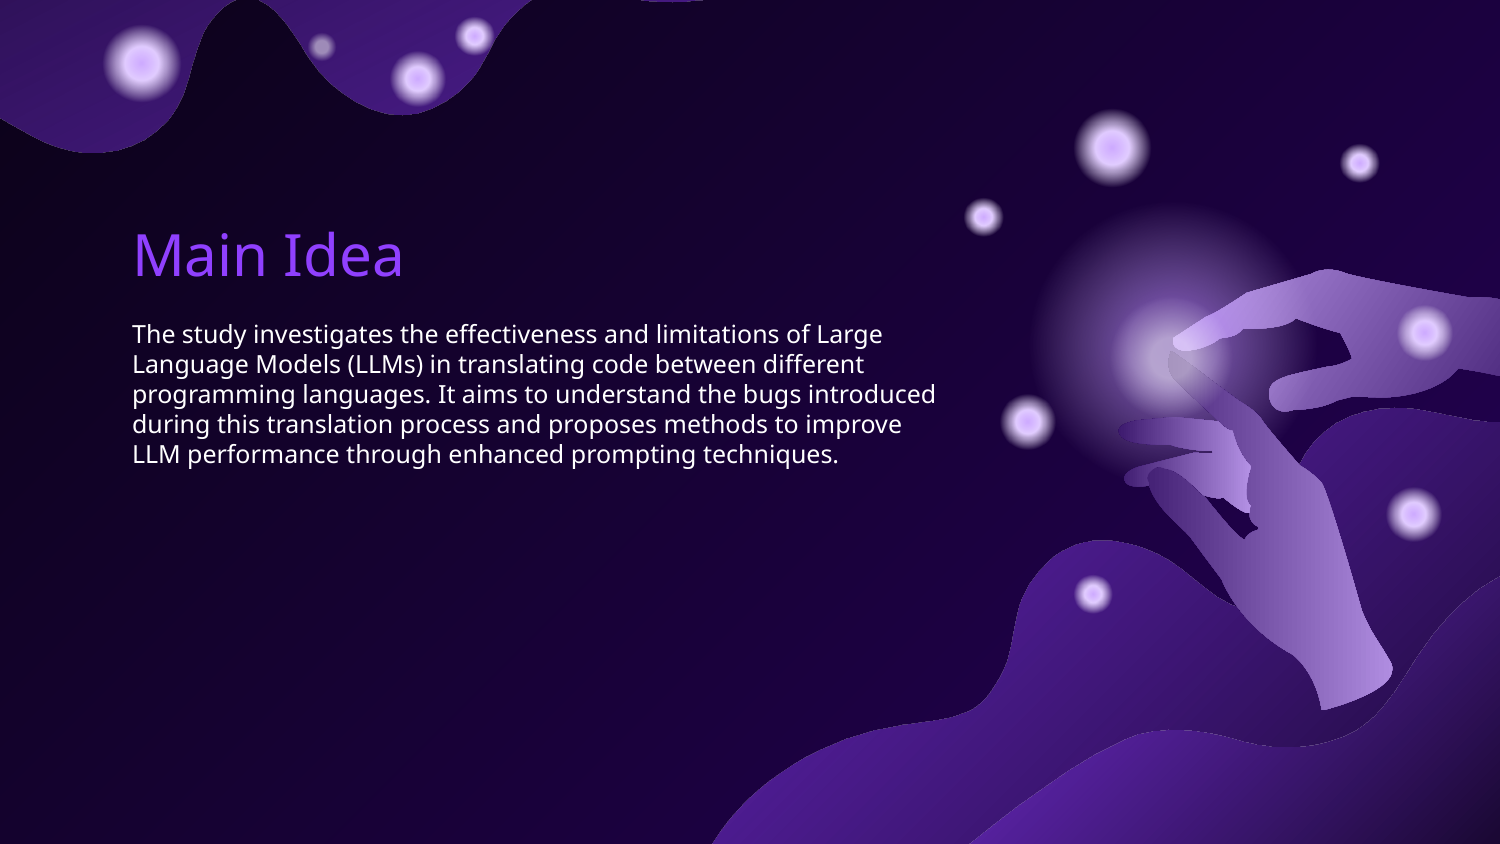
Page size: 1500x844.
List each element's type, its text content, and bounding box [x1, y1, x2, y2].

list The study investigates the effectiveness and limitations of Large Language Models (LLMs) in translating code between different programming languages. It aims to understand the bugs introduced during this translation process and proposes methods to improve LLM performance through enhanced prompting techniques. [116, 303, 931, 640]
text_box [936, 93, 1500, 765]
title Main Idea [116, 204, 931, 303]
